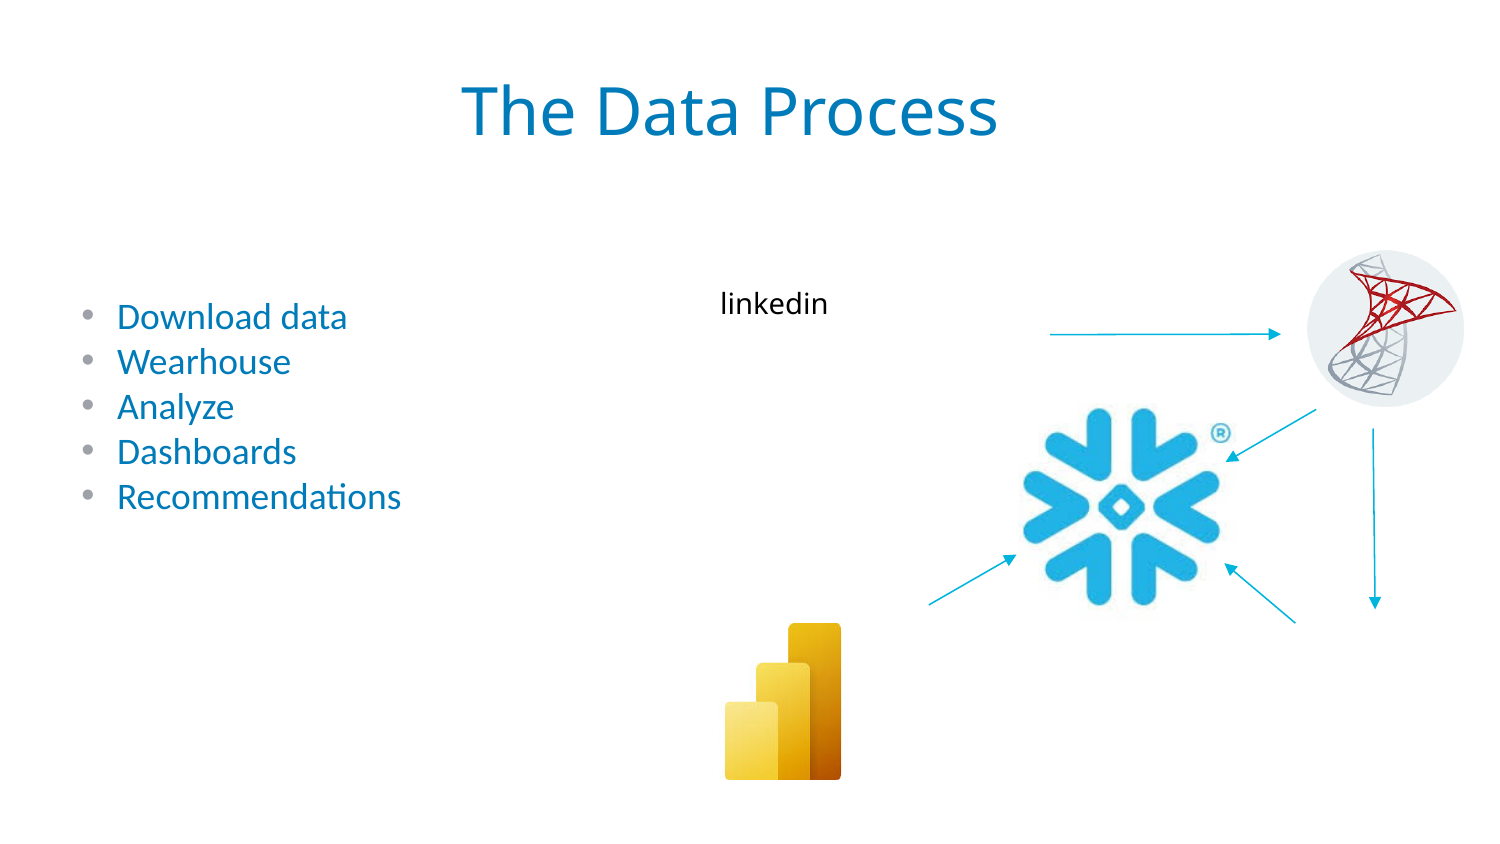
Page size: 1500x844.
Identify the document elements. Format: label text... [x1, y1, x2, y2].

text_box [928, 554, 1017, 606]
text_box linkedin [705, 270, 989, 336]
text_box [1372, 428, 1376, 610]
text_box The Data Process [446, 61, 1050, 161]
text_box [1224, 563, 1296, 624]
picture [634, 623, 931, 780]
picture [999, 384, 1246, 630]
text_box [1225, 409, 1317, 463]
picture [1307, 250, 1465, 407]
text_box Download data Wearhouse Analyze Dashboards Recommendations [70, 286, 730, 568]
